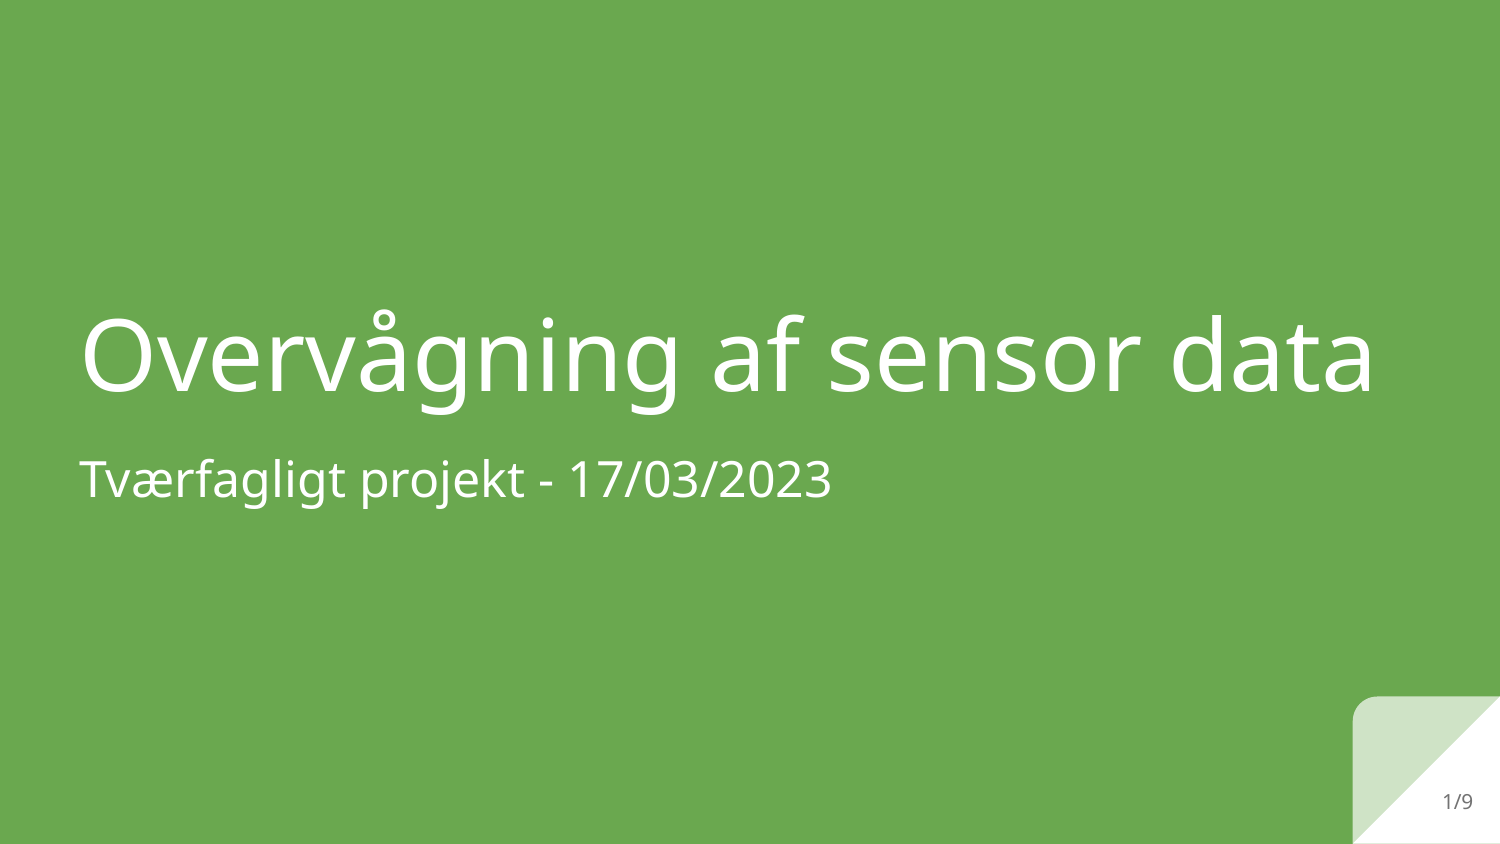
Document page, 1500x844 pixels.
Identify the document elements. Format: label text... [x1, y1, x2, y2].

title Overvågning af sensor data [64, 273, 1413, 427]
slide_number ‹#›/9 [1398, 770, 1489, 835]
subtitle Tværfagligt projekt - 17/03/2023 [64, 432, 1413, 504]
